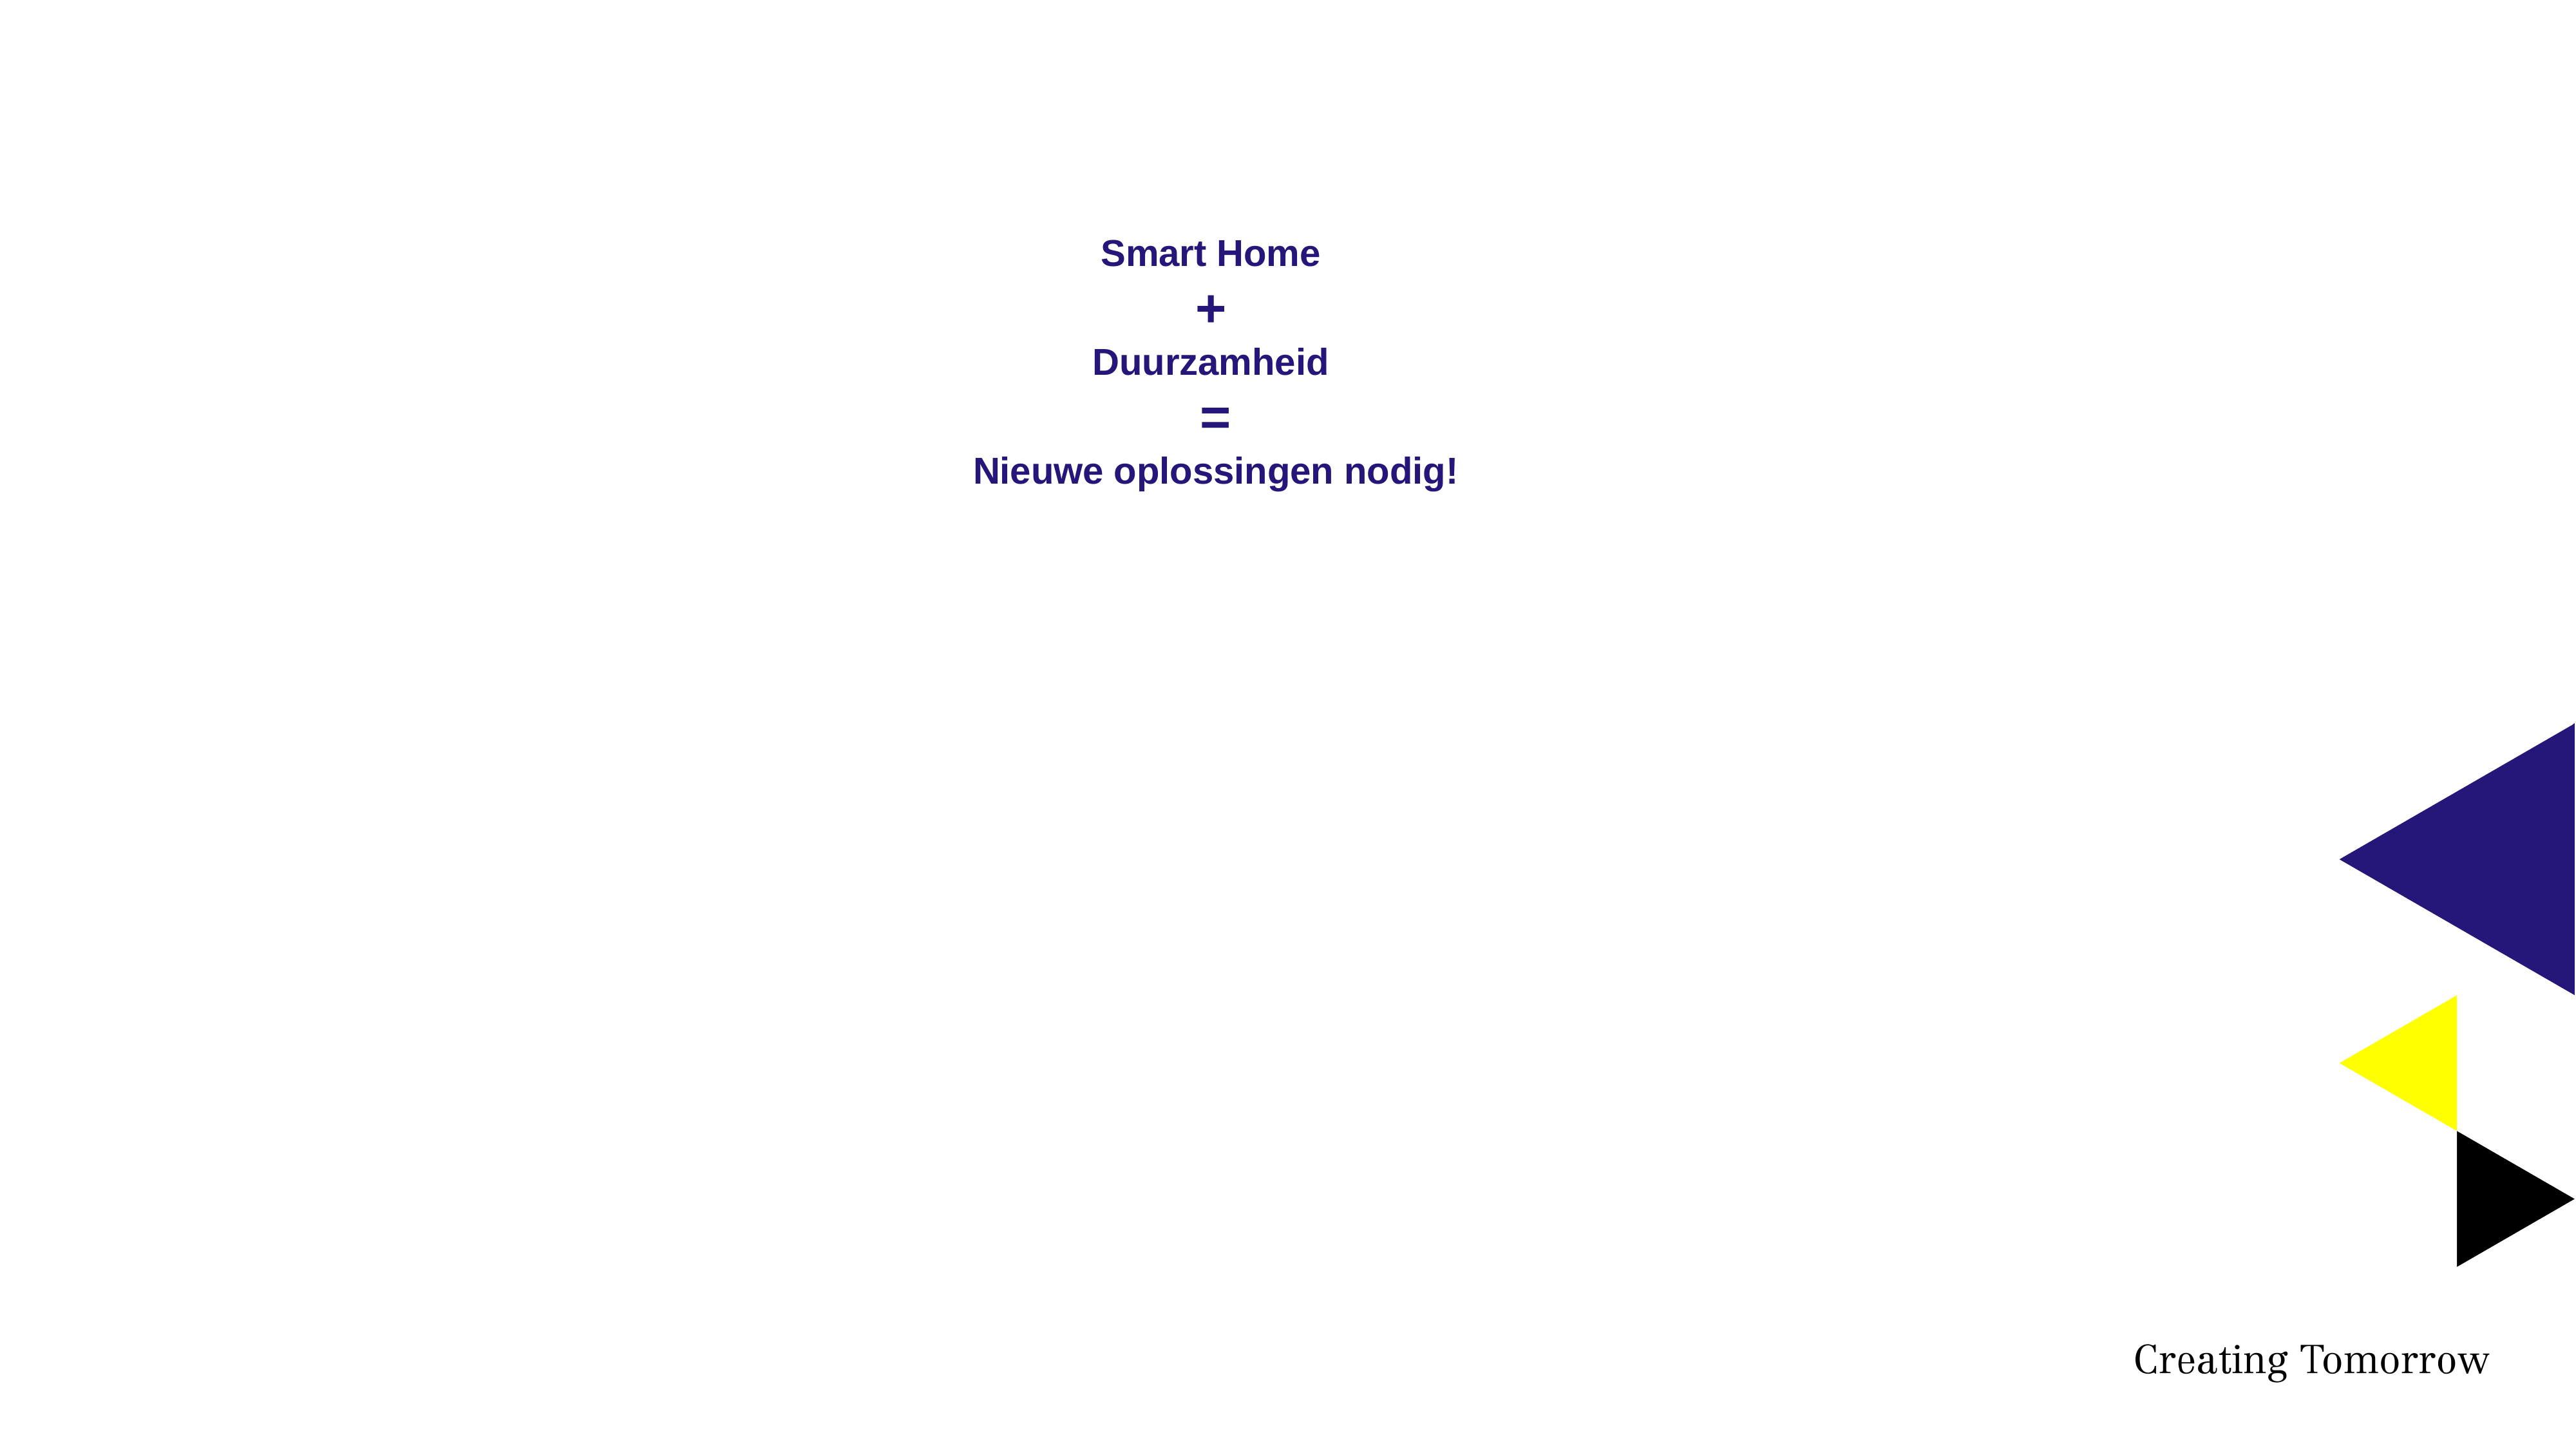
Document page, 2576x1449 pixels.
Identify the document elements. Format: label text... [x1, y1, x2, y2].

picture [0, 0, 2576, 1449]
title Smart Home + Duurzamheid = Nieuwe oplossingen nodig! [91, 183, 2342, 497]
